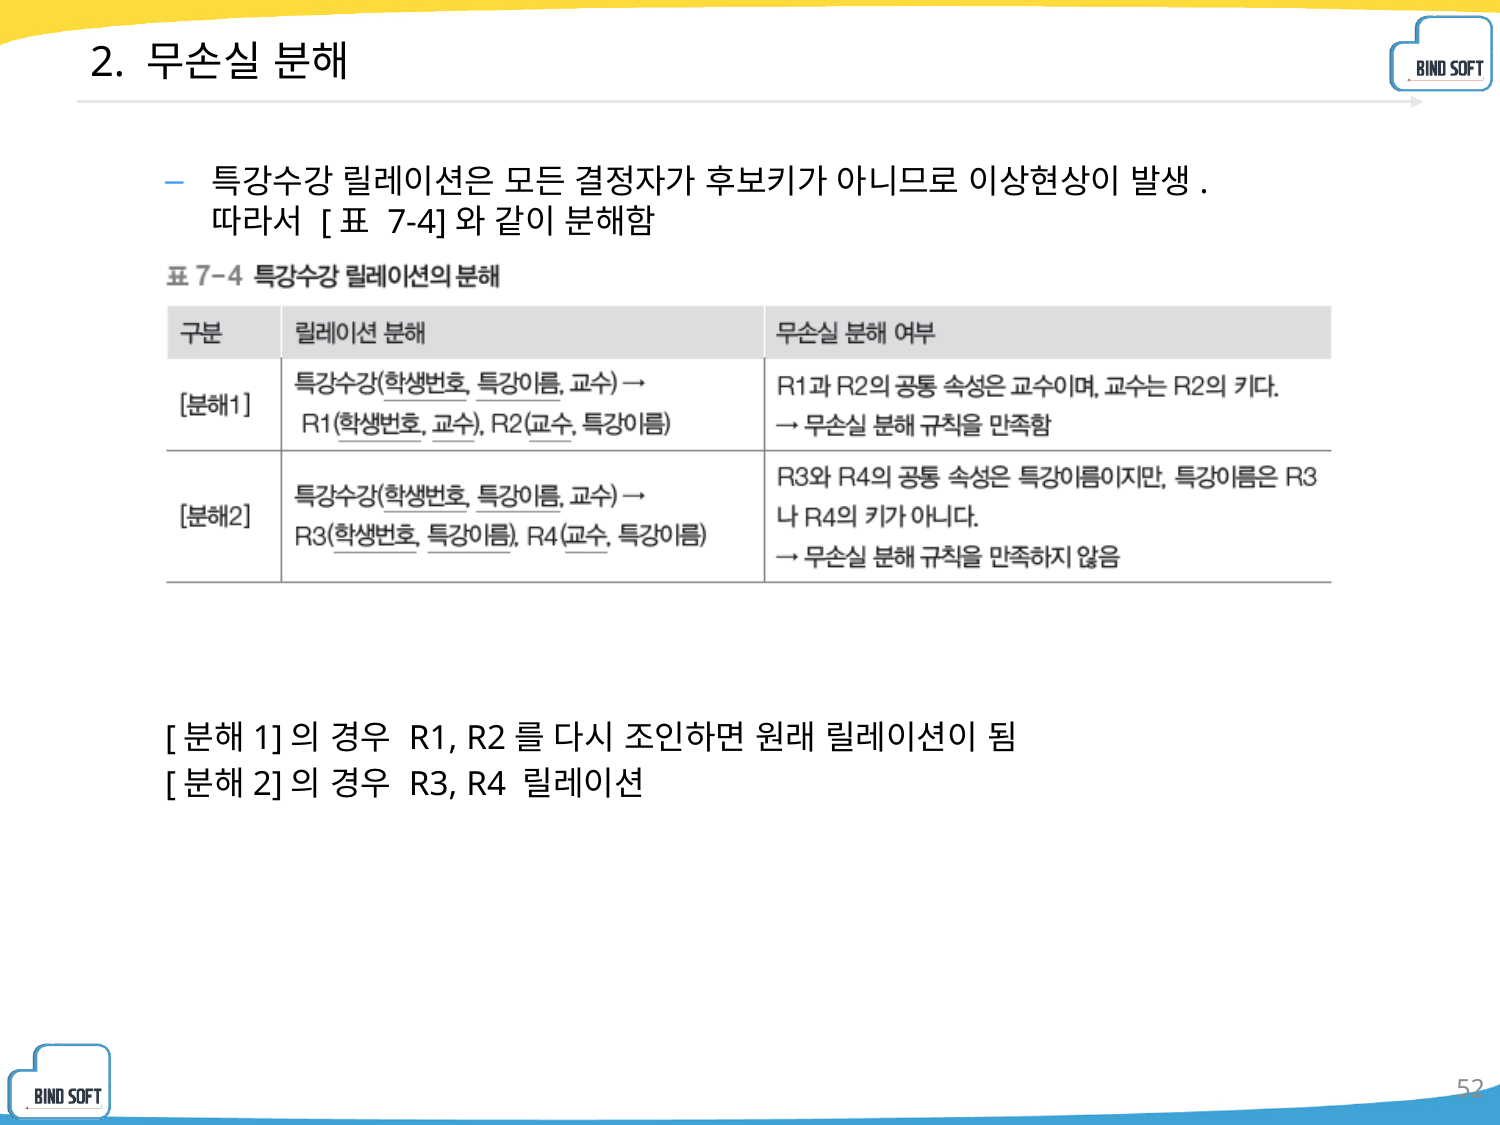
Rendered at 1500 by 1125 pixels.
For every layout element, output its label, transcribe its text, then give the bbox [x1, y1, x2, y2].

picture [0, 0, 1500, 96]
list 특강수강 릴레이션은 모든 결정자가 후보키가 아니므로 이상현상이 발생. 따라서 [표 7-4]와 같이 분해함 [분해1]의 경우 R1, R2를 다시 조인하면 원래 릴레이션이 됨 [분해2]의 경우 R3, R4 릴레이션 [75, 152, 1425, 825]
slide_number 52 [1149, 1068, 1500, 1111]
title 2. 무손실 분해 [75, 11, 1425, 108]
picture [162, 259, 1338, 589]
picture [0, 1003, 1500, 1125]
